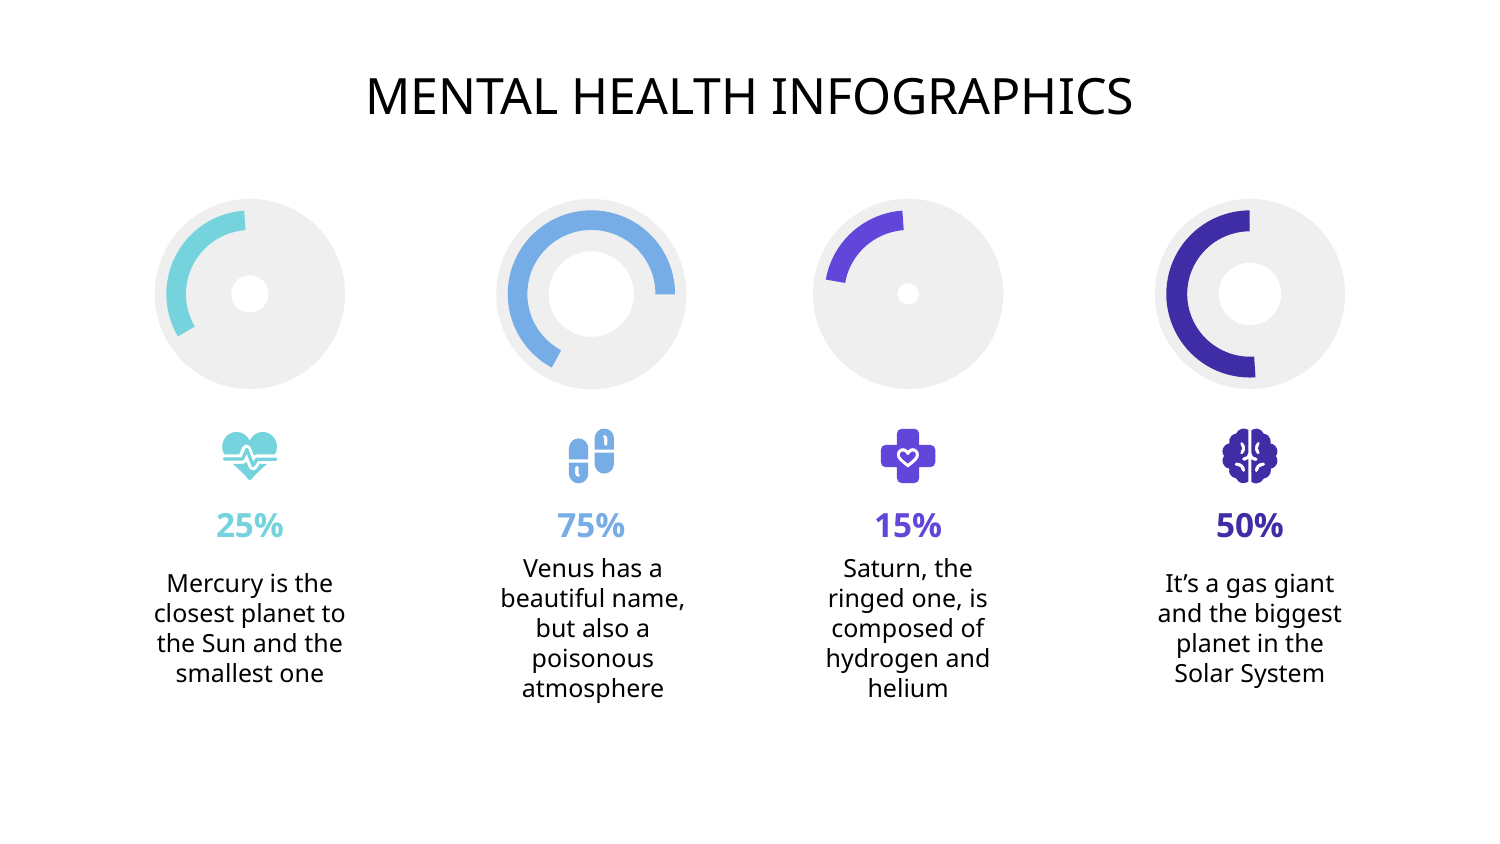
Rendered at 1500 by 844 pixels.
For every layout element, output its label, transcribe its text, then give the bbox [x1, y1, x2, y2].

text_box Venus has a beautiful name, but also a poisonous atmosphere [470, 552, 716, 703]
text_box It’s a gas giant and the biggest planet in the Solar System [1135, 552, 1365, 703]
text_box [147, 191, 353, 481]
text_box 15% [826, 505, 990, 544]
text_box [1154, 198, 1346, 484]
text_box 25% [168, 505, 332, 544]
text_box Saturn, the ringed one, is composed of hydrogen and helium [793, 552, 1024, 703]
text_box Mercury is the closest planet to the Sun and the smallest one [135, 552, 365, 703]
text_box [493, 195, 690, 484]
text_box 50% [1168, 505, 1332, 544]
title MENTAL HEALTH INFOGRAPHICS [75, 67, 1425, 122]
text_box 75% [509, 505, 674, 544]
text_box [805, 191, 1011, 484]
